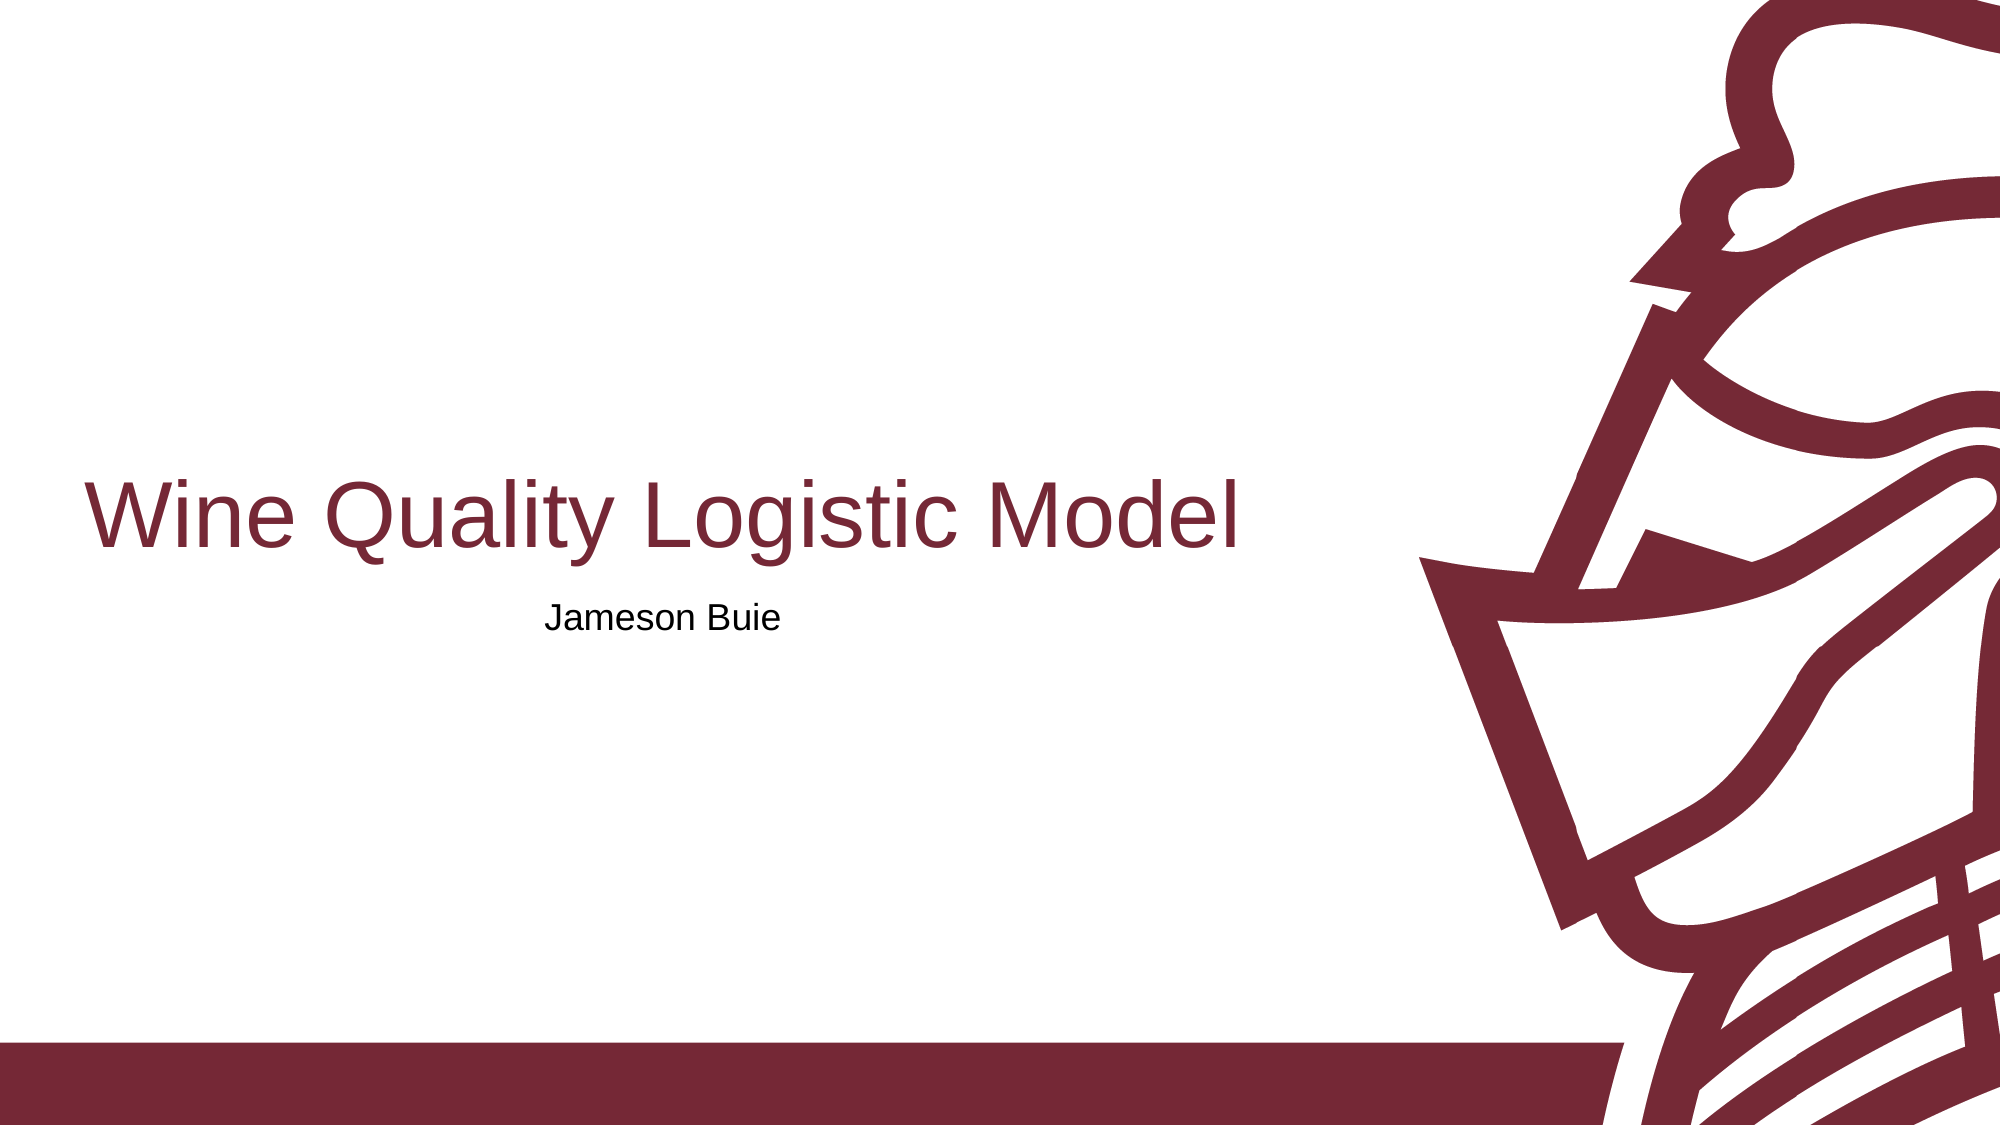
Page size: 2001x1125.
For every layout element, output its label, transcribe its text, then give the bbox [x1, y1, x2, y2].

title Wine Quality Logistic Model [62, 184, 1263, 576]
picture [1357, 0, 2000, 1125]
subtitle Jameson Buie [62, 590, 1263, 863]
